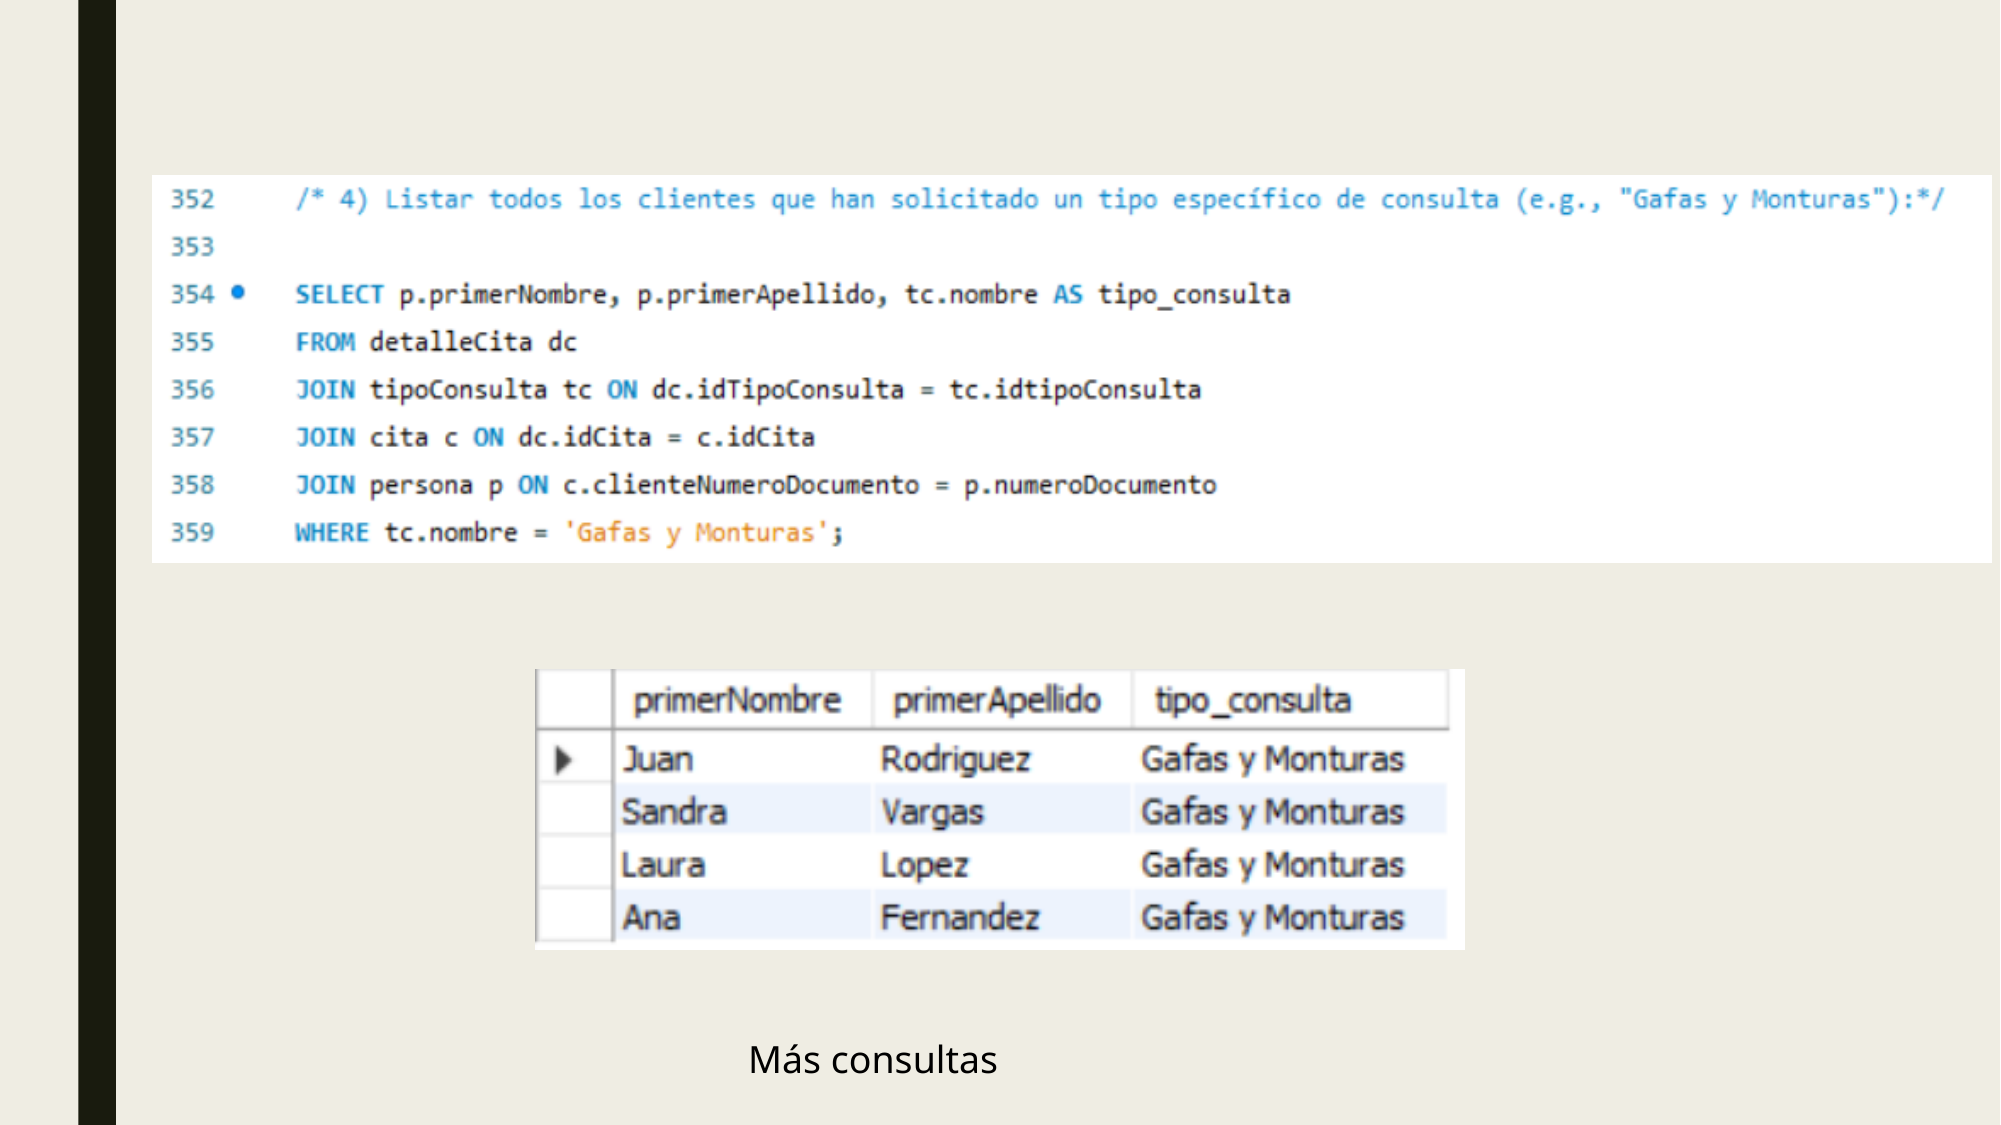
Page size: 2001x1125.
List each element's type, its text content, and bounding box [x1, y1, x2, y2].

picture [152, 175, 1992, 563]
picture [535, 669, 1465, 950]
text_box Más consultas [733, 1028, 1014, 1089]
